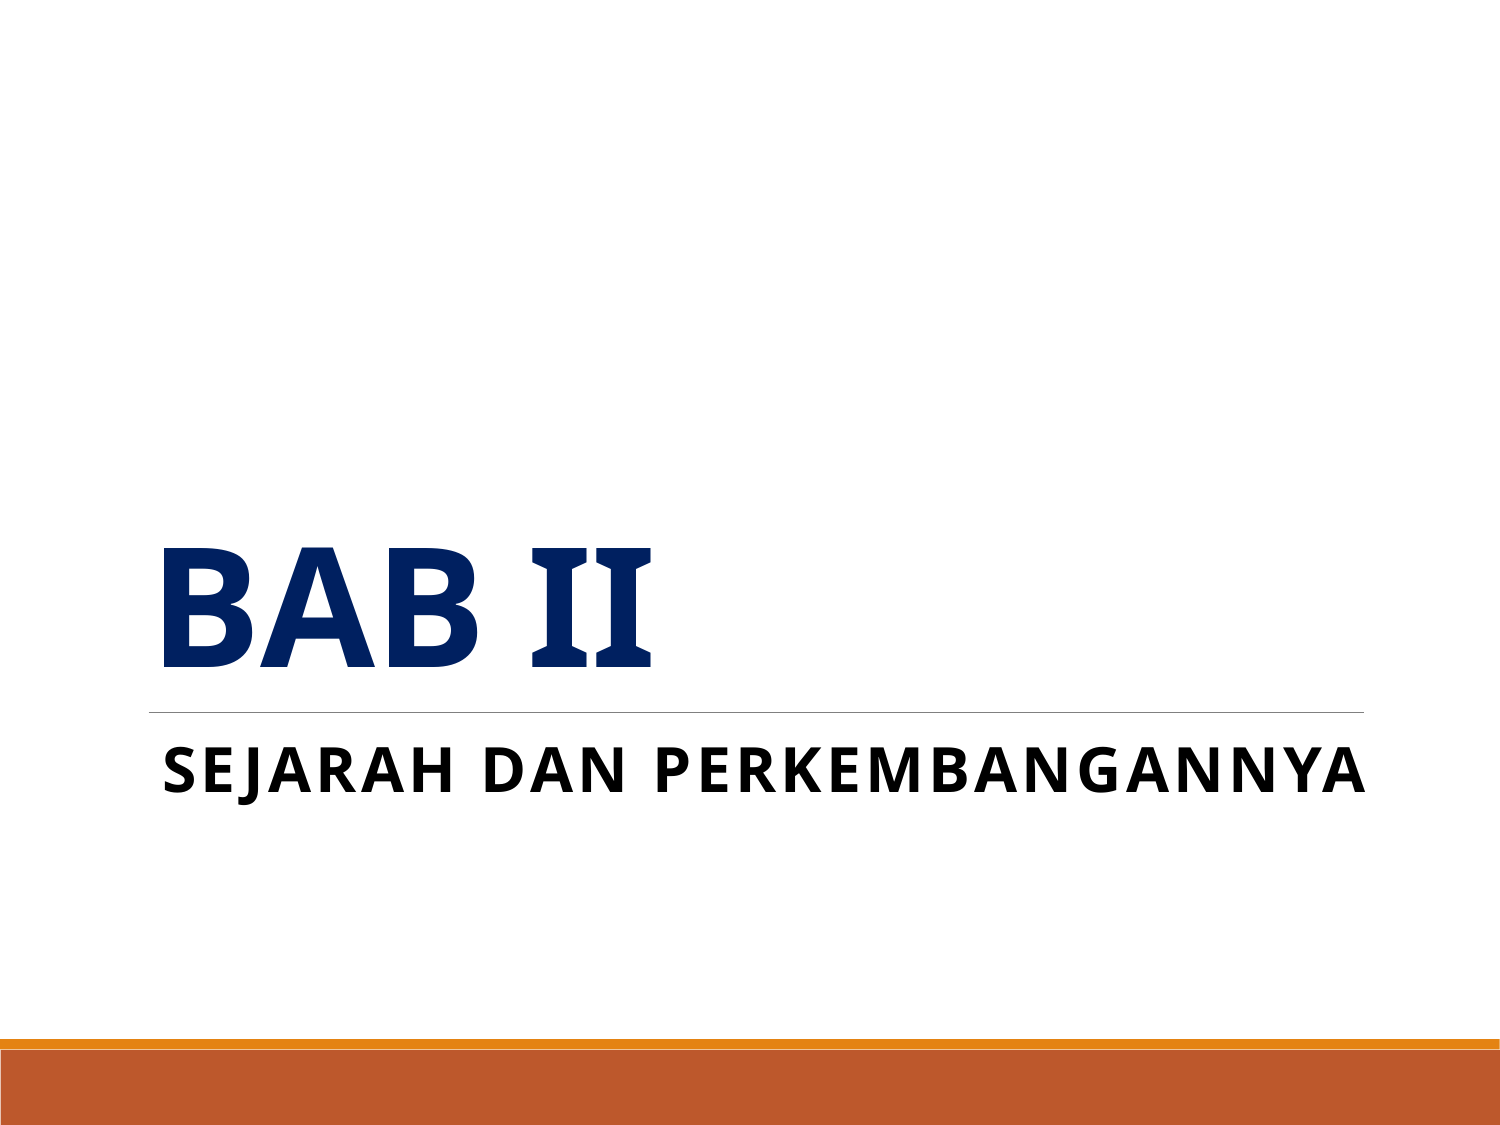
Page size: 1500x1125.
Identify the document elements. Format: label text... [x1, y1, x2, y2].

subtitle Sejarah dan Perkembangannya [147, 730, 1385, 919]
title BAB II [134, 124, 1373, 710]
